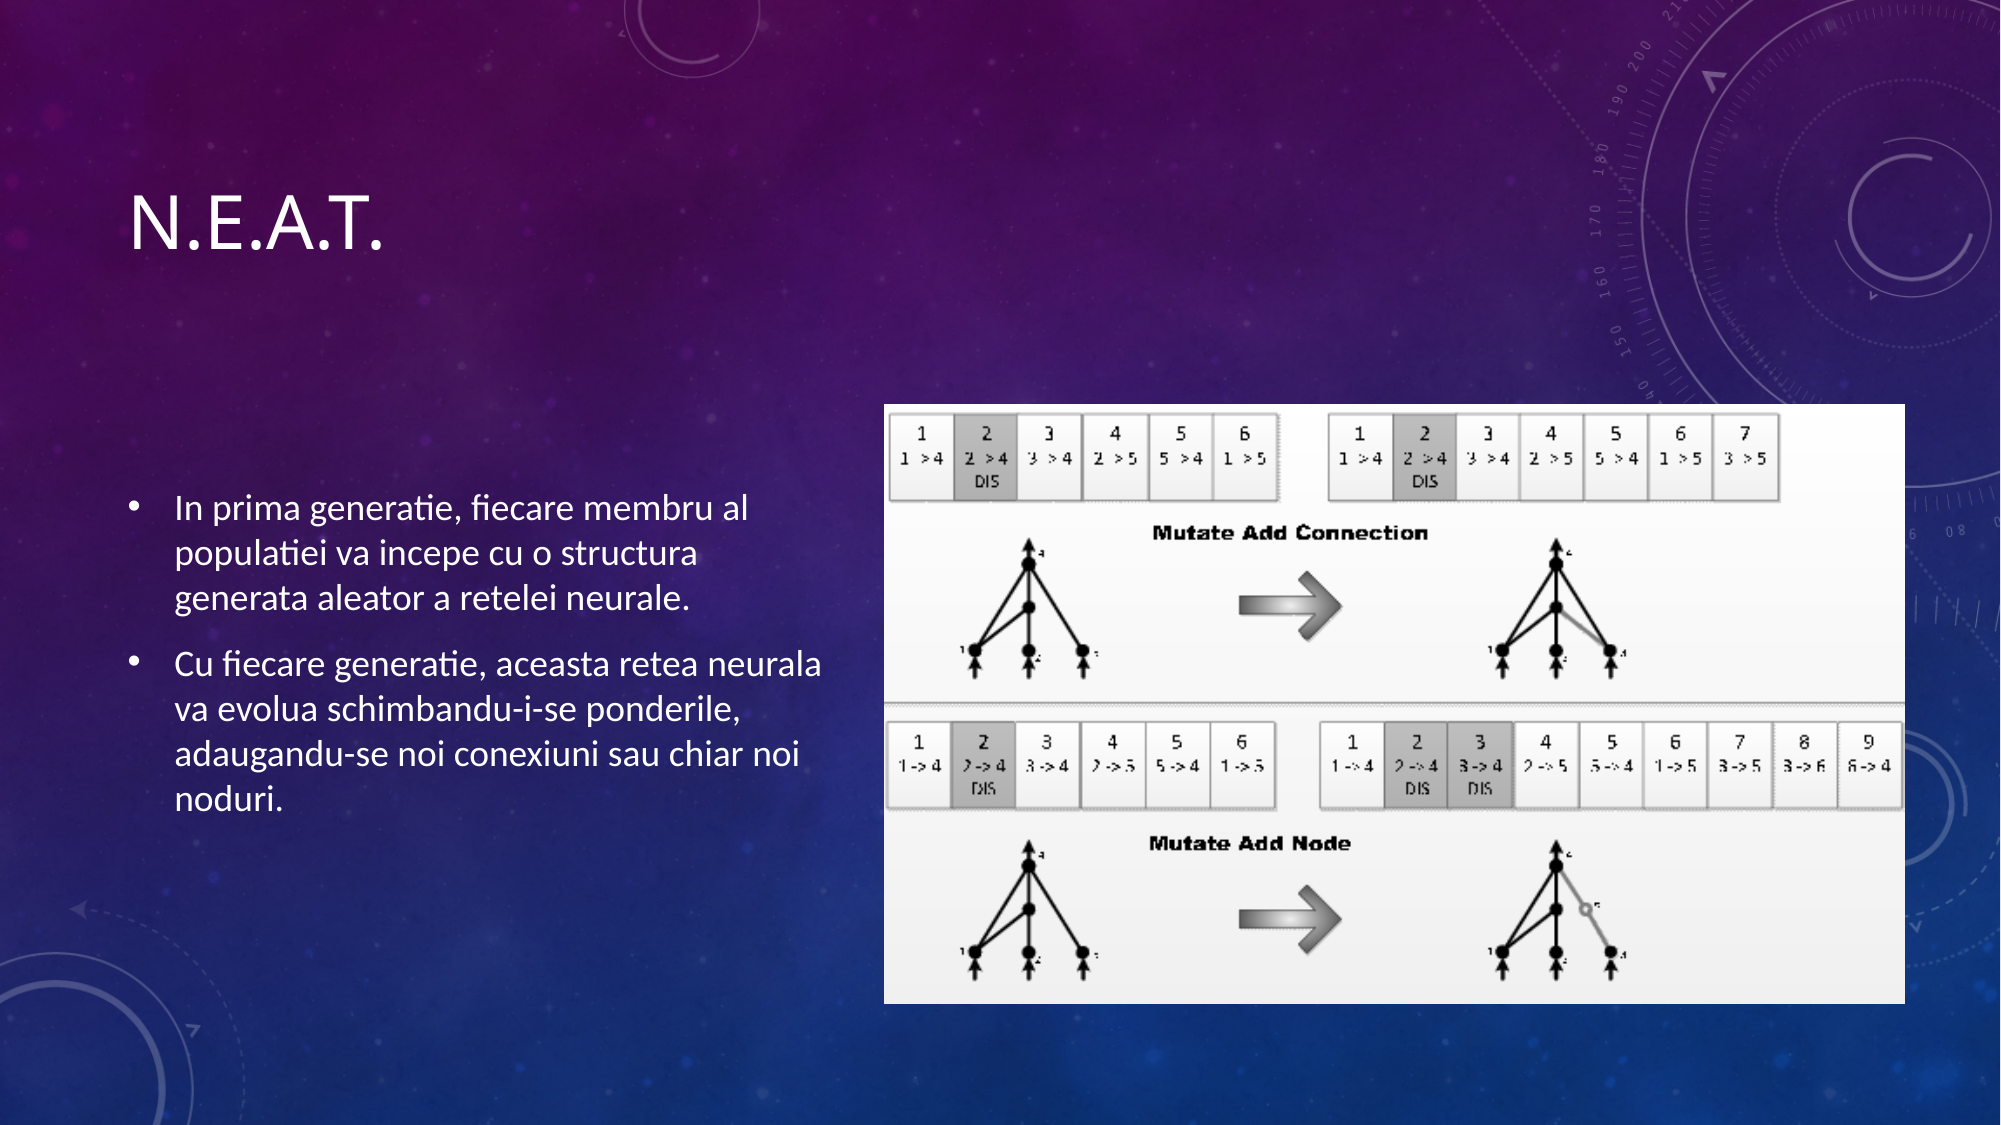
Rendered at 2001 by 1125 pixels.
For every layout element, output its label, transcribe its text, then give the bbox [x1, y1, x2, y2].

picture [0, 0, 2001, 1125]
title N.E.a.t. [112, 99, 1775, 339]
list In prima generatie, fiecare membru al populatiei va incepe cu o structura generata aleator a retelei neurale. Cu fiecare generatie, aceasta retea neurala va evolua schimbandu-i-se ponderile, adaugandu-se noi conexiuni sau chiar noi noduri. [112, 351, 844, 950]
